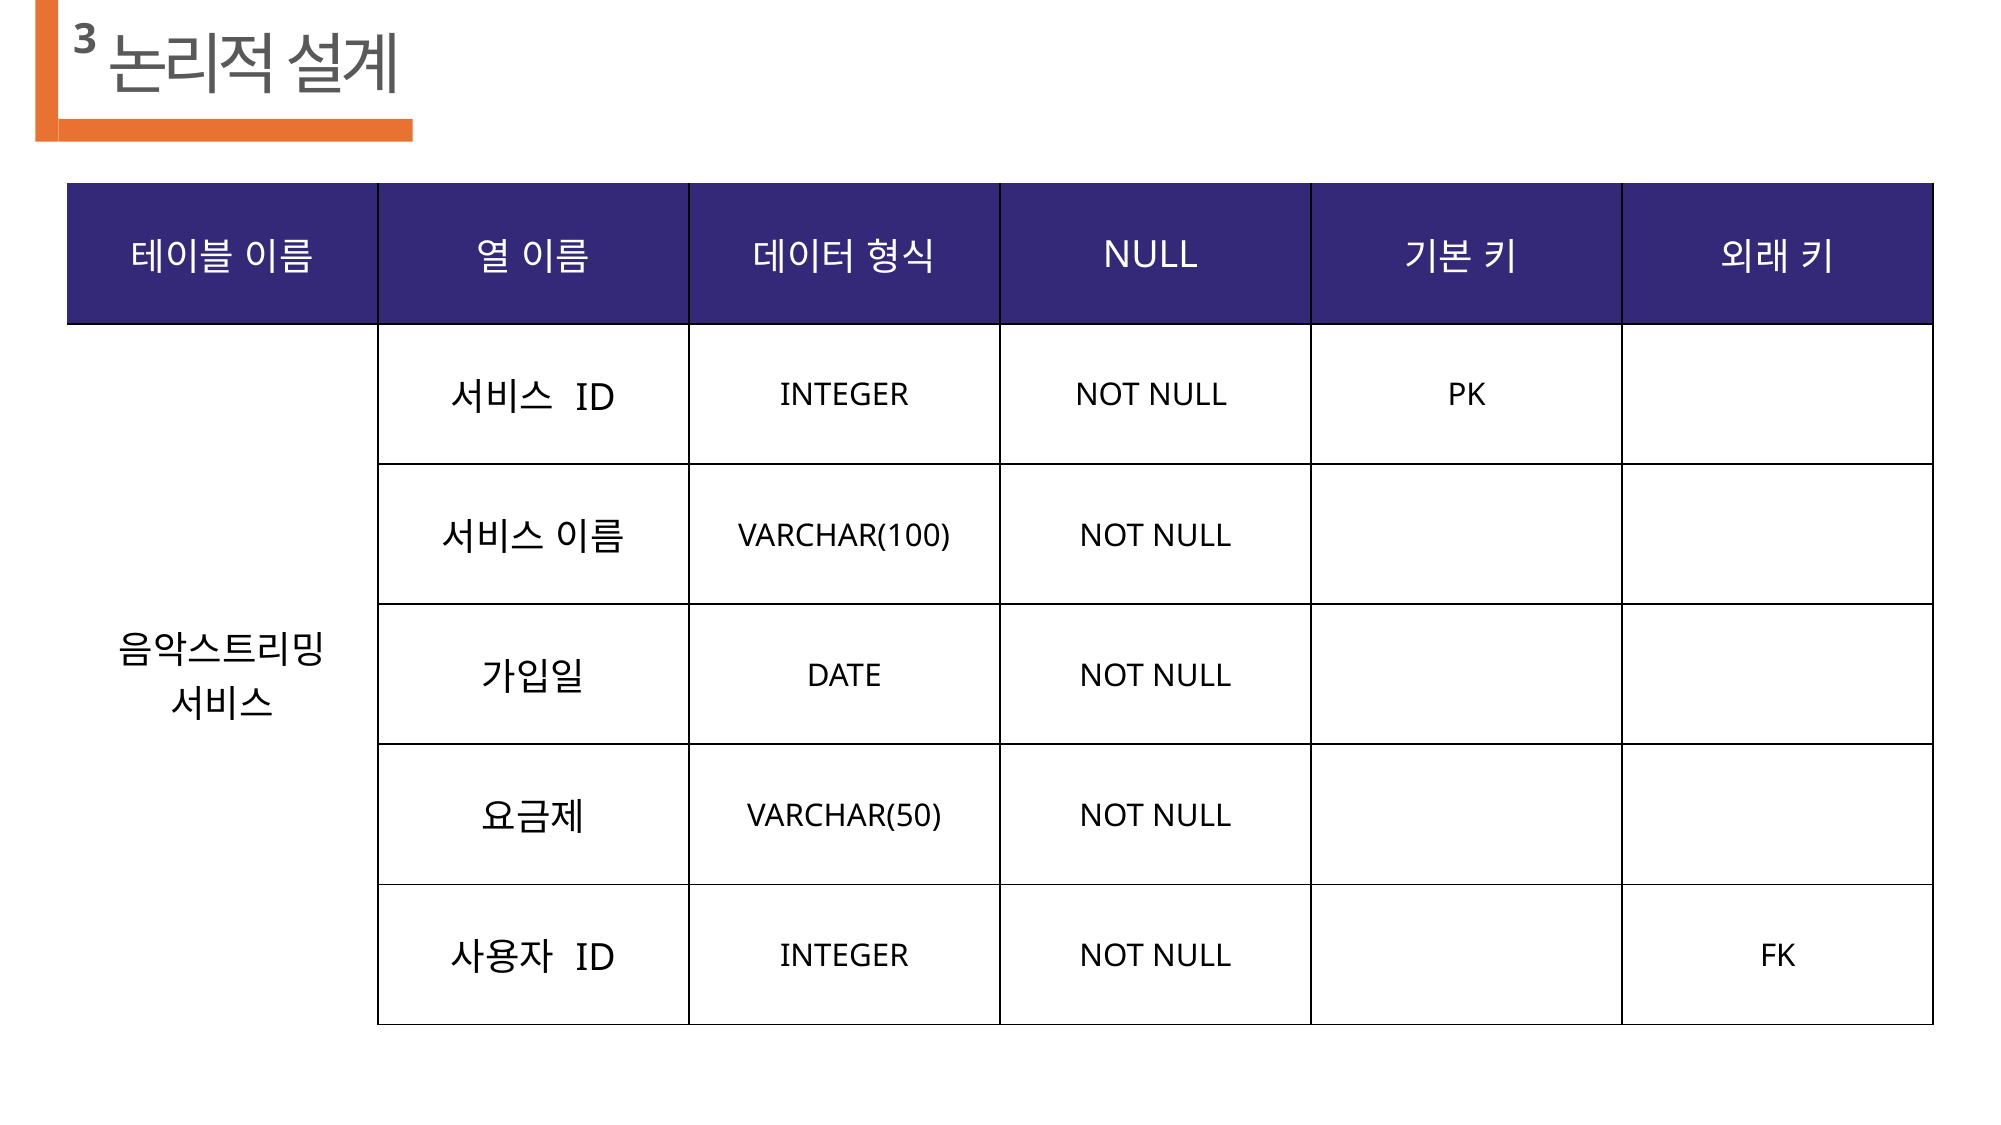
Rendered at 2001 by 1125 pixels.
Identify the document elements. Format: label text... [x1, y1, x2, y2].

table_cell 서비스 이름 [379, 465, 688, 603]
table_cell NOT NULL [1001, 325, 1310, 463]
table_cell VARCHAR(100) [690, 465, 999, 603]
table_cell [1312, 885, 1621, 1024]
table_cell 요금제 [379, 745, 688, 884]
table_cell PK [1312, 325, 1621, 463]
table_cell [1312, 745, 1621, 884]
table_cell NOT NULL [1001, 605, 1310, 743]
table_cell [1623, 325, 1932, 463]
table_cell [1623, 605, 1932, 743]
table_header 테이블 이름 [67, 183, 377, 323]
table_header 데이터 형식 [690, 183, 999, 323]
table_cell NOT NULL [1001, 465, 1310, 603]
table_cell 음악스트리밍 서비스 [67, 325, 377, 1025]
table_cell [1623, 745, 1932, 884]
table_cell [1623, 465, 1932, 603]
table_cell NOT NULL [1001, 745, 1310, 884]
table_header NULL [1001, 183, 1310, 323]
table_cell VARCHAR(50) [690, 745, 999, 884]
table_cell 사용자 ID [379, 885, 688, 1024]
table_cell [1312, 465, 1621, 603]
table_header 기본 키 [1312, 183, 1621, 323]
table_cell INTEGER [690, 325, 999, 463]
table_cell DATE [690, 605, 999, 743]
table_cell NOT NULL [1001, 885, 1310, 1024]
table_cell 서비스 ID [379, 325, 688, 463]
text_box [34, 0, 414, 143]
table_cell [1312, 605, 1621, 743]
table_cell 가입일 [379, 605, 688, 743]
table_header 열 이름 [379, 183, 688, 323]
table_header 외래 키 [1623, 183, 1932, 323]
table_cell INTEGER [690, 885, 999, 1024]
table_cell FK [1623, 885, 1932, 1024]
